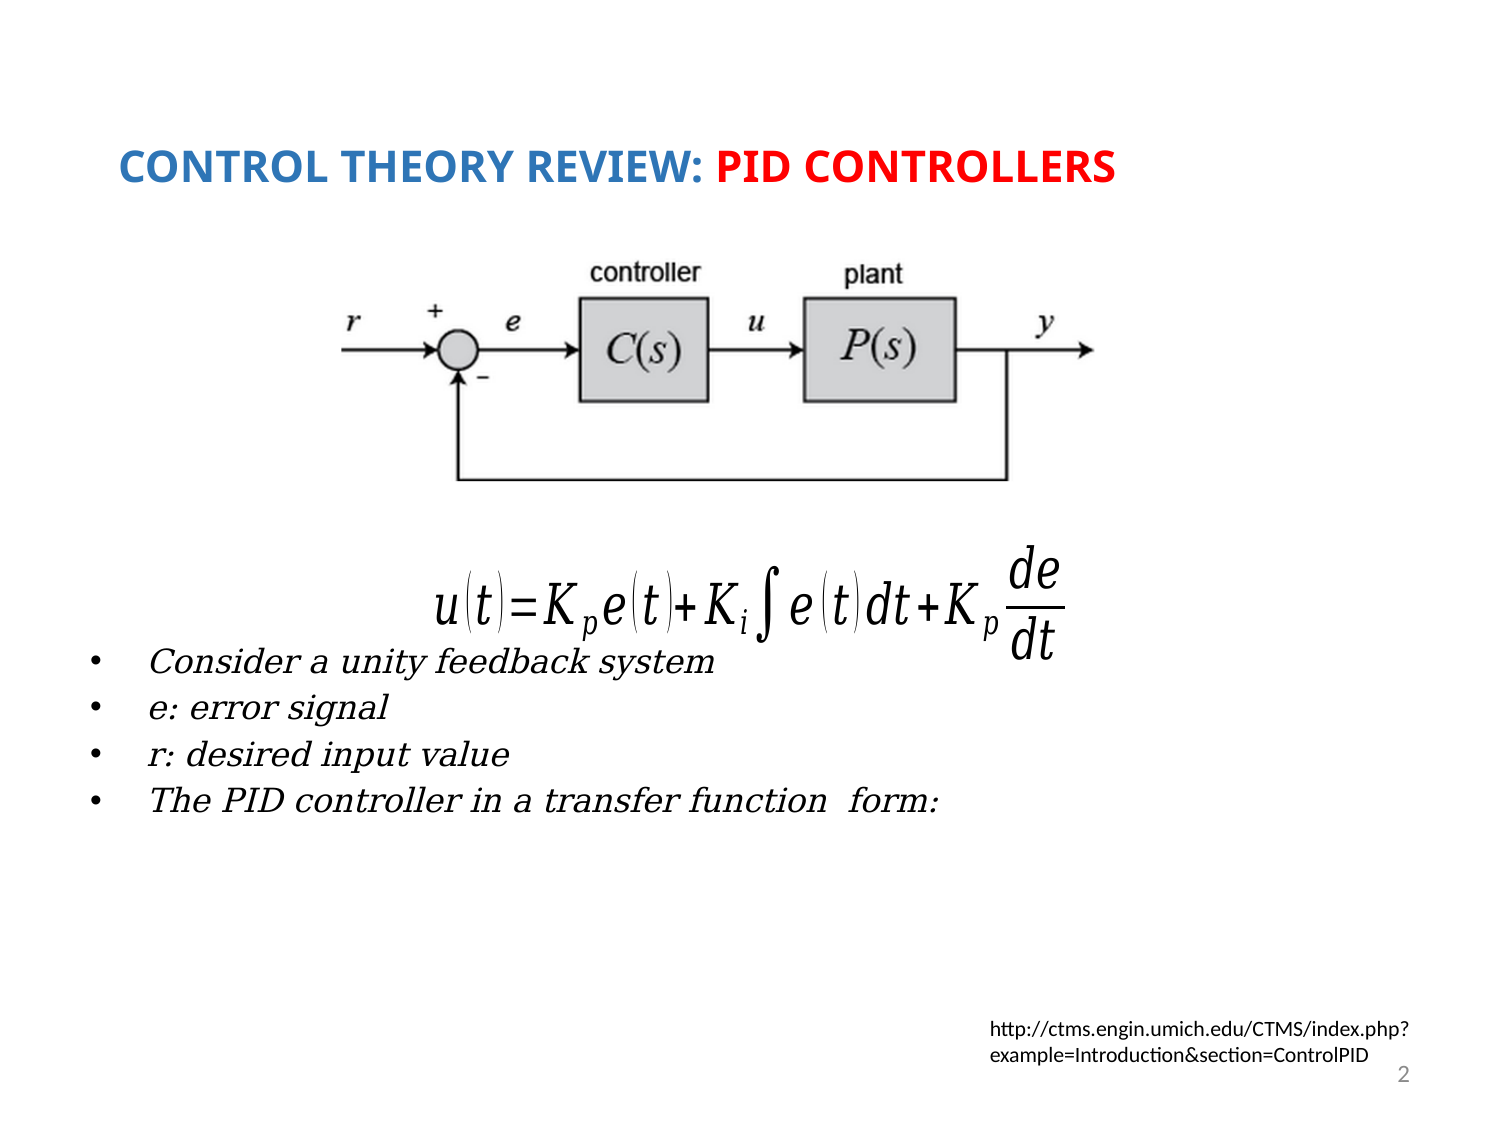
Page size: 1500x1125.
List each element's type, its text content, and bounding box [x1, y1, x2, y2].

picture [312, 227, 1224, 540]
text_box http://ctms.engin.umich.edu/CTMS/index.php?example=Introduction&section=ControlPID [975, 1007, 1450, 1075]
text_box CONTROL THEORY REVIEW: PID CONTROLLERS [103, 59, 1397, 278]
slide_number 2 [1074, 1042, 1425, 1103]
list Consider a unity feedback system e: error signal r: desired input value The PID controller in a transfer function form: [75, 539, 1425, 850]
